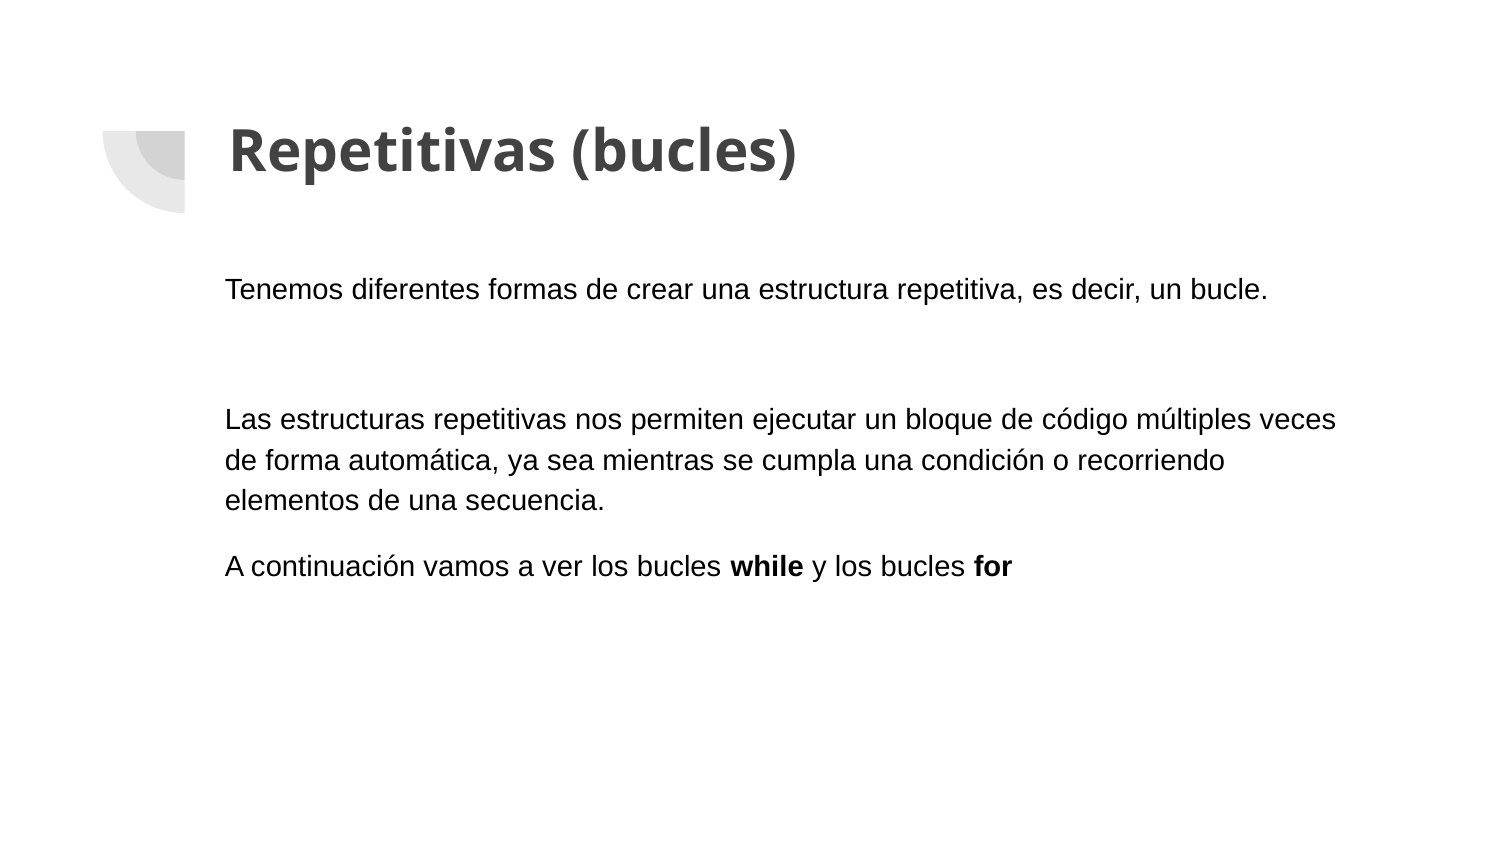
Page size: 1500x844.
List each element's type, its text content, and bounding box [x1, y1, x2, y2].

list Tenemos diferentes formas de crear una estructura repetitiva, es decir, un bucle. Las estructuras repetitivas nos permiten ejecutar un bloque de código múltiples veces de forma automática, ya sea mientras se cumpla una condición o recorriendo elementos de una secuencia. A continuación vamos a ver los bucles while y los bucles for [209, 249, 1364, 744]
title Repetitivas (bucles) [213, 98, 1368, 263]
